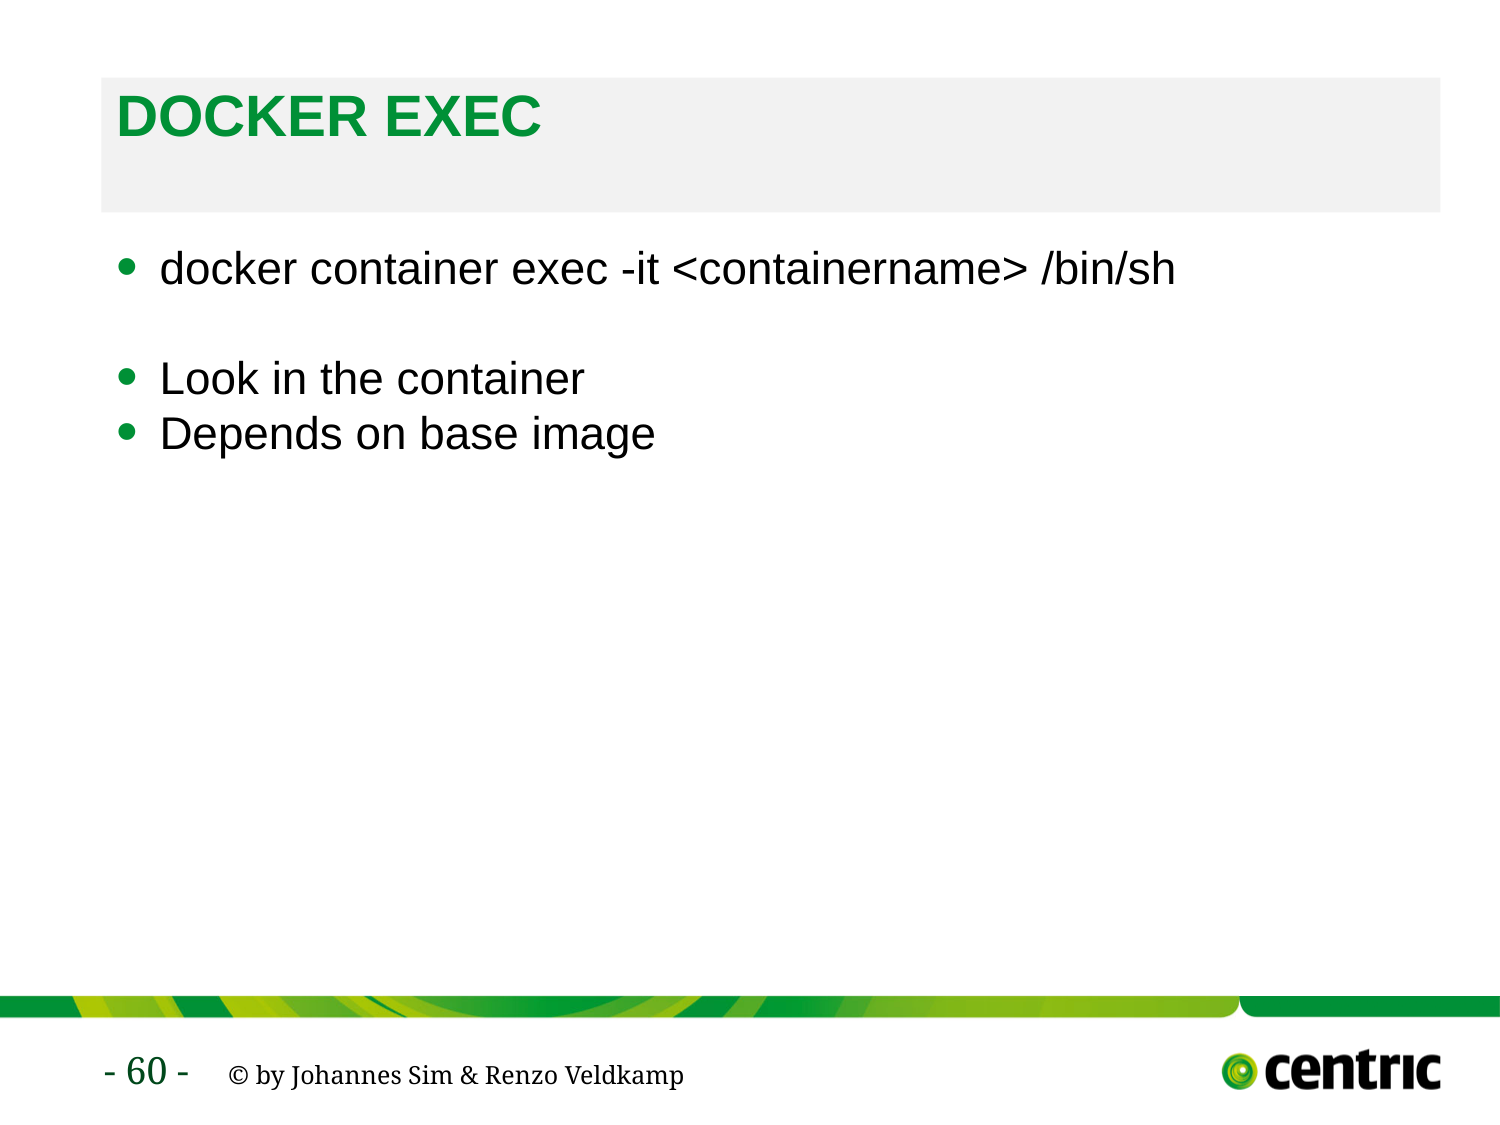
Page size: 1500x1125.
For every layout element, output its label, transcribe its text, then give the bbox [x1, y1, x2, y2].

list docker container exec -it <containername> /bin/sh Look in the container Depends on base image [101, 231, 1441, 975]
title DOCKER EXEC [101, 77, 1441, 213]
picture [0, 995, 1500, 1125]
